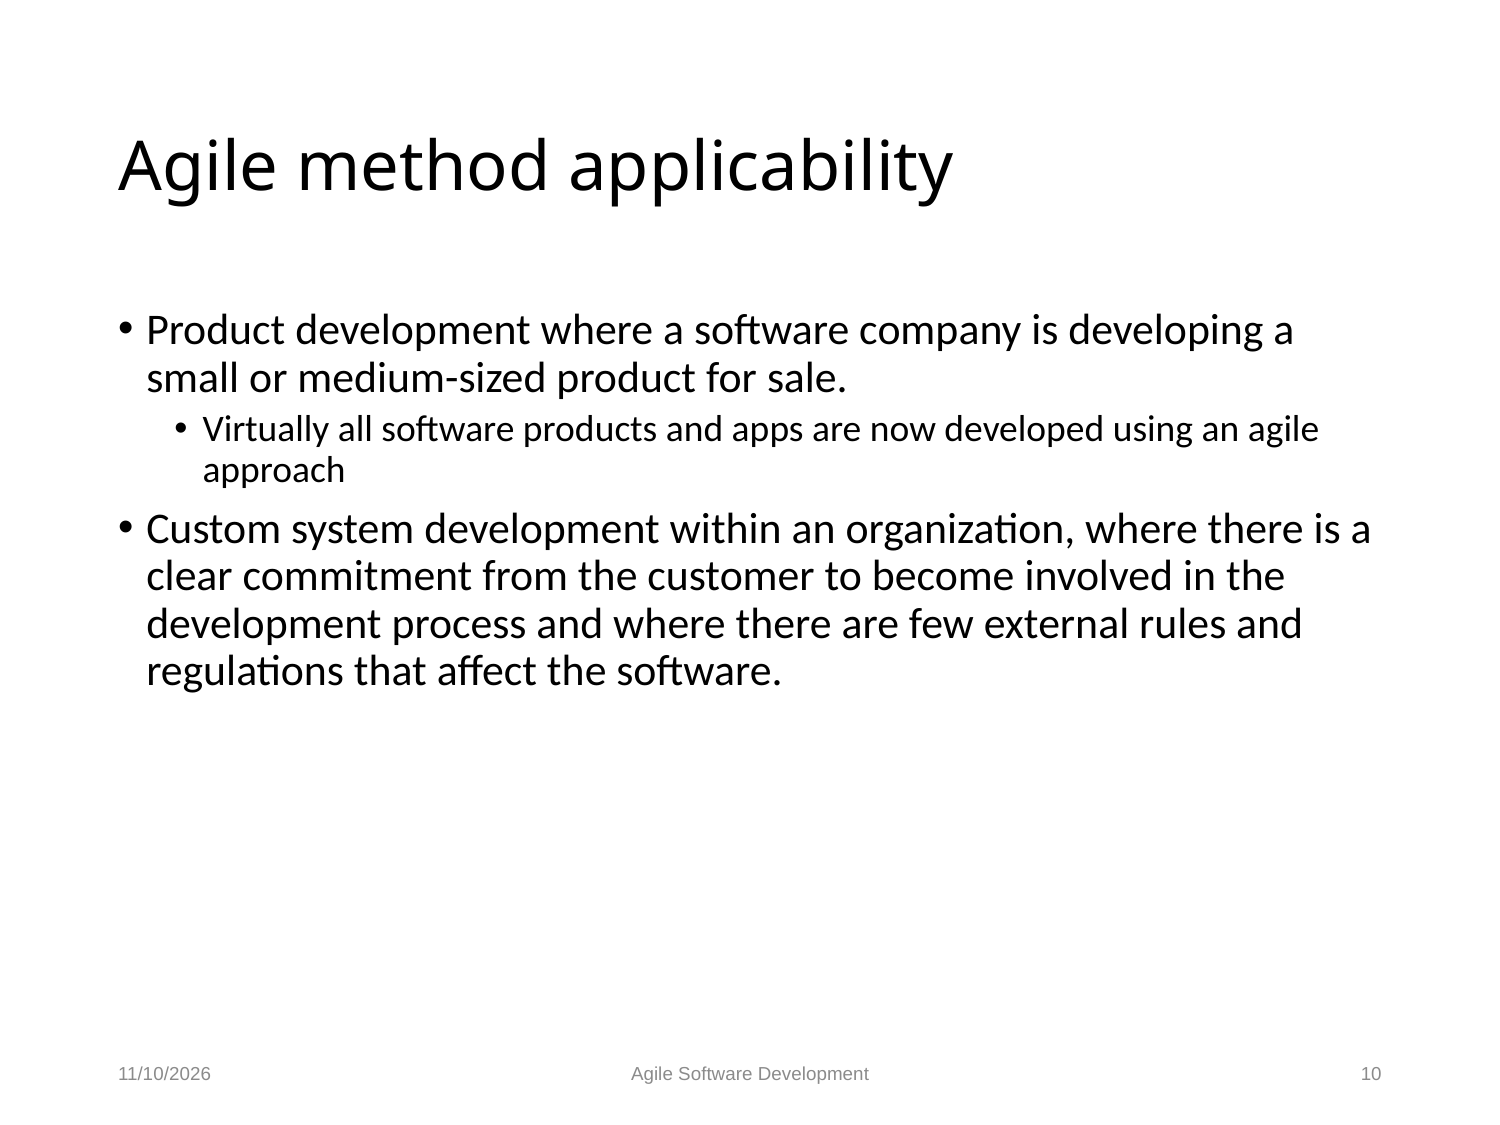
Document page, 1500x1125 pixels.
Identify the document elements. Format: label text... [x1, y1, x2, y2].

list Product development where a software company is developing a small or medium-sized product for sale. Virtually all software products and apps are now developed using an agile approach Custom system development within an organization, where there is a clear commitment from the customer to become involved in the development process and where there are few external rules and regulations that affect the software. [103, 299, 1397, 1014]
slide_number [103, 1042, 441, 1103]
slide_number 10 [1059, 1042, 1397, 1103]
title Agile method applicability [103, 59, 1397, 278]
footer Agile Software Development [496, 1042, 1004, 1103]
